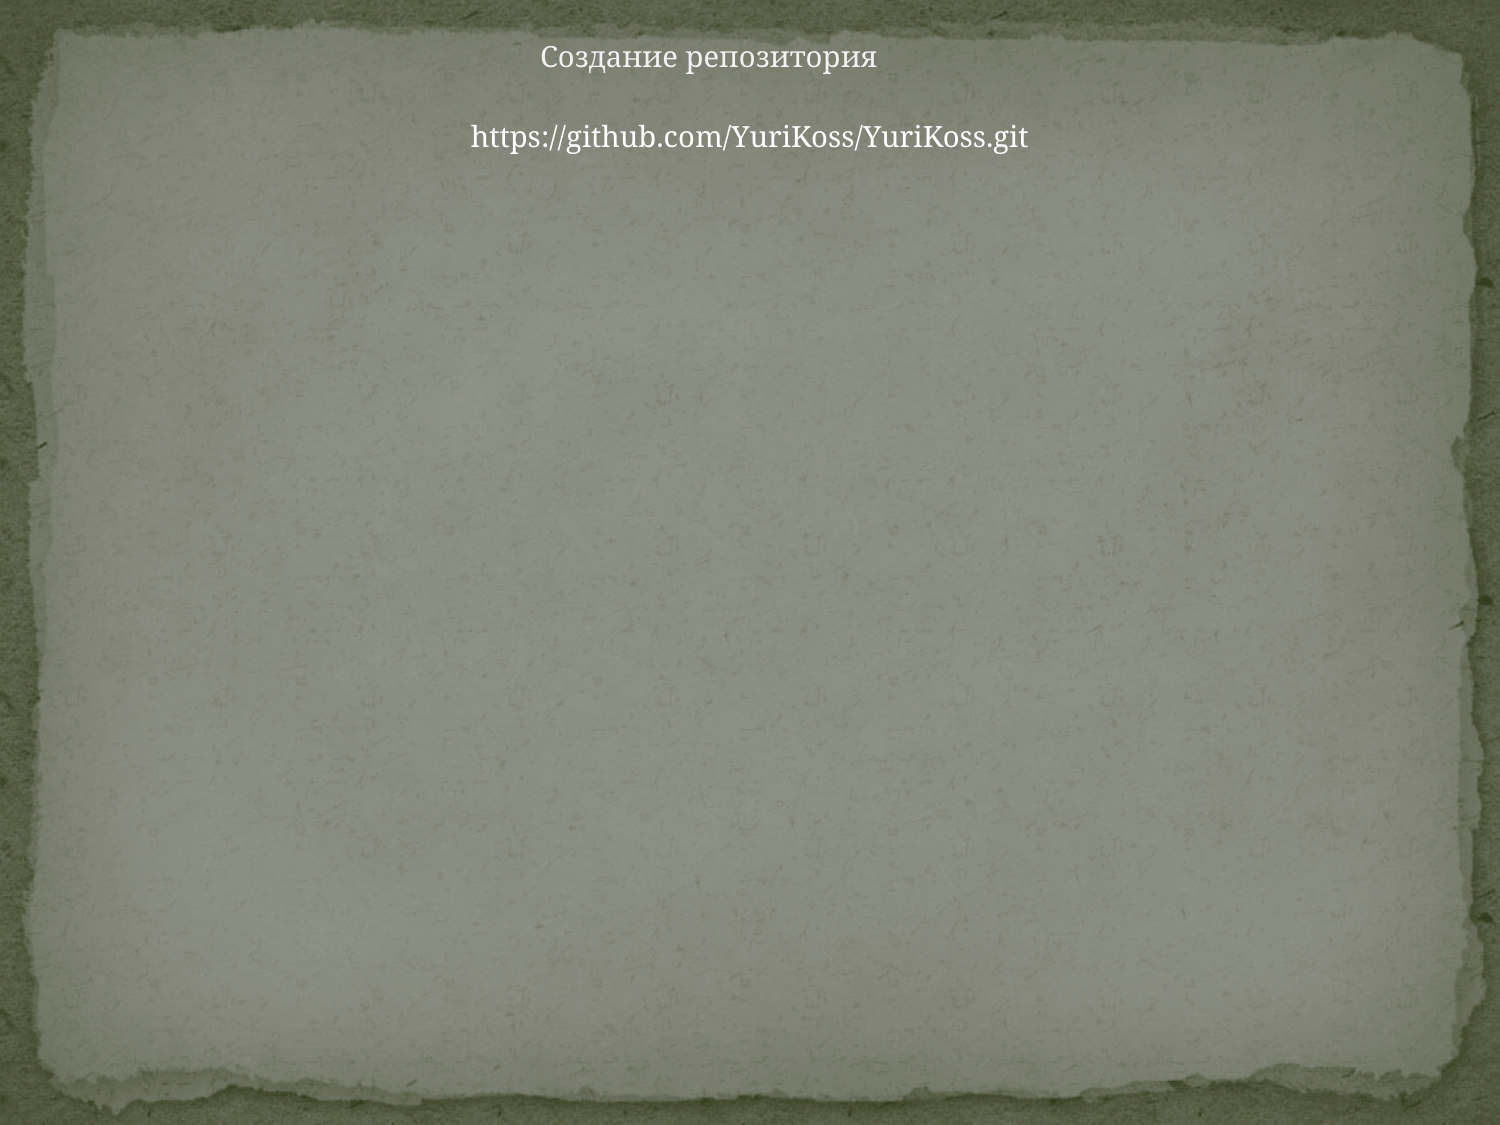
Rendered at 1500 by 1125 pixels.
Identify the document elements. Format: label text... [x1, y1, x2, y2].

text_box Создание репозитория [194, 30, 1223, 81]
text_box https://github.com/YuriKoss/YuriKoss.git [182, 111, 1317, 161]
